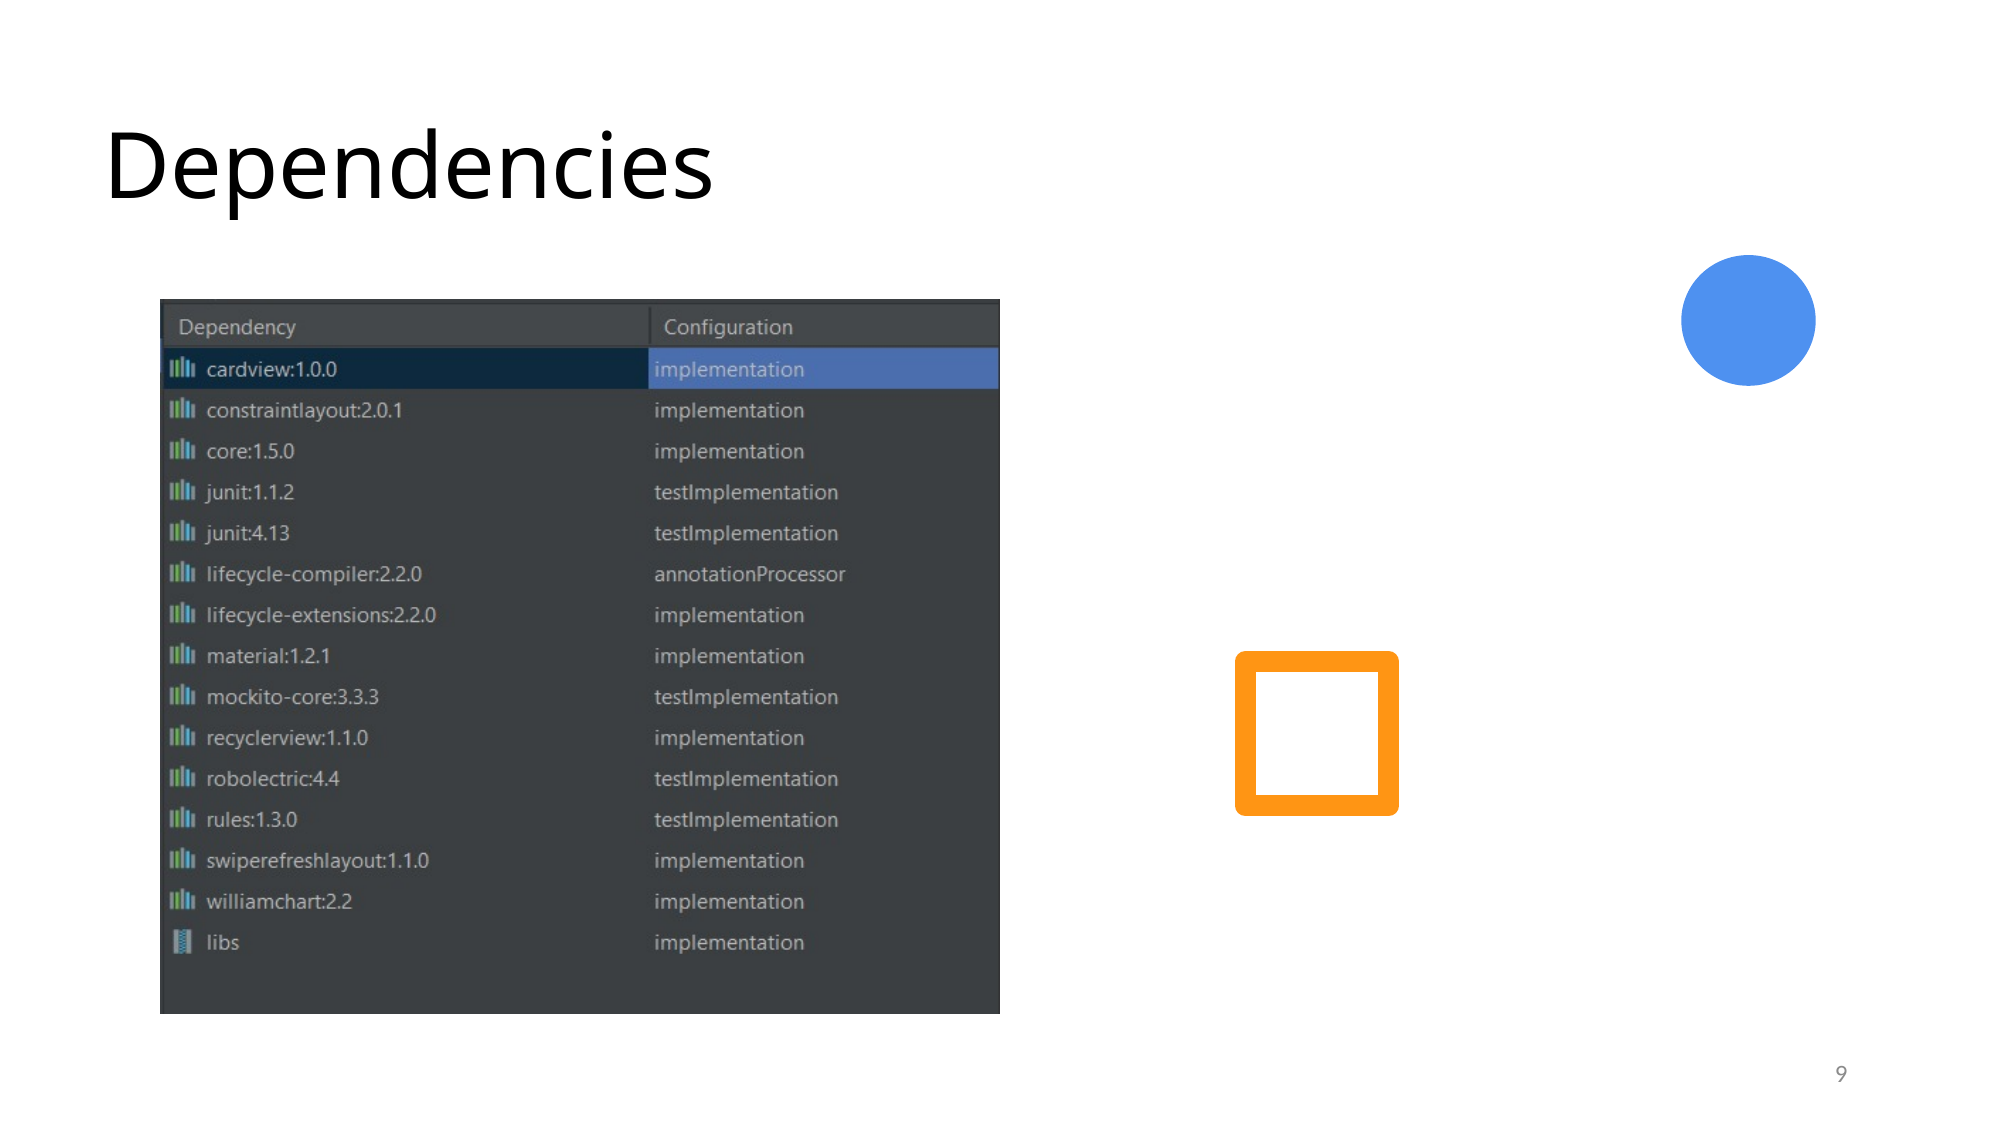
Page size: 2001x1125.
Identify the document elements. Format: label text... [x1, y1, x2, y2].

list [160, 299, 1001, 1014]
title Dependencies [88, 59, 1041, 278]
slide_number 9 [1412, 1042, 1863, 1103]
